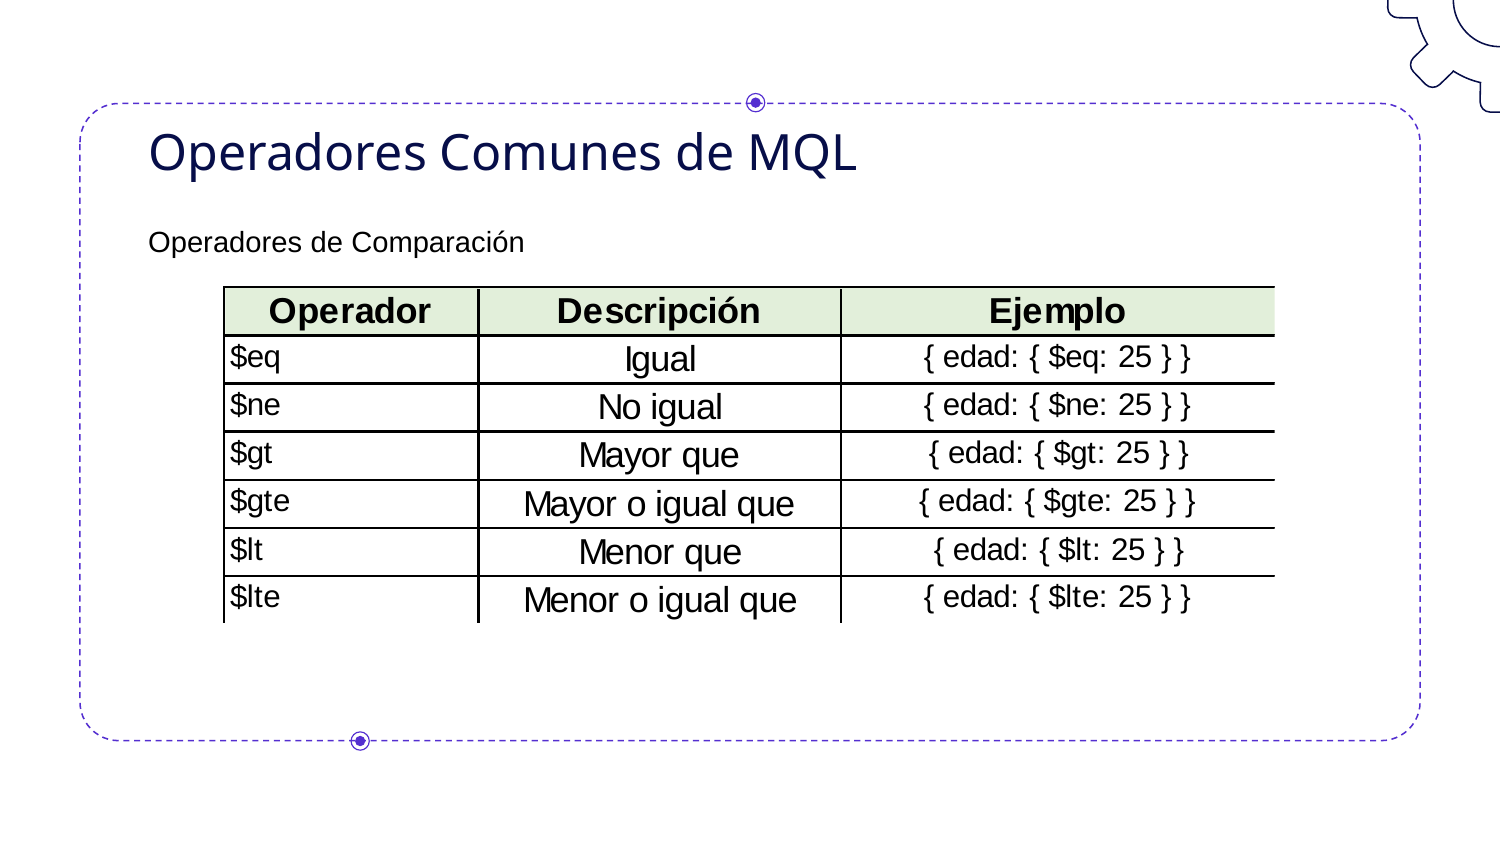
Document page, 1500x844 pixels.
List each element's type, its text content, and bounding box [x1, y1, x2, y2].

picture [222, 285, 1278, 626]
text_box Operadores de Comparación [133, 215, 1132, 266]
title Operadores Comunes de MQL [133, 0, 1482, 196]
